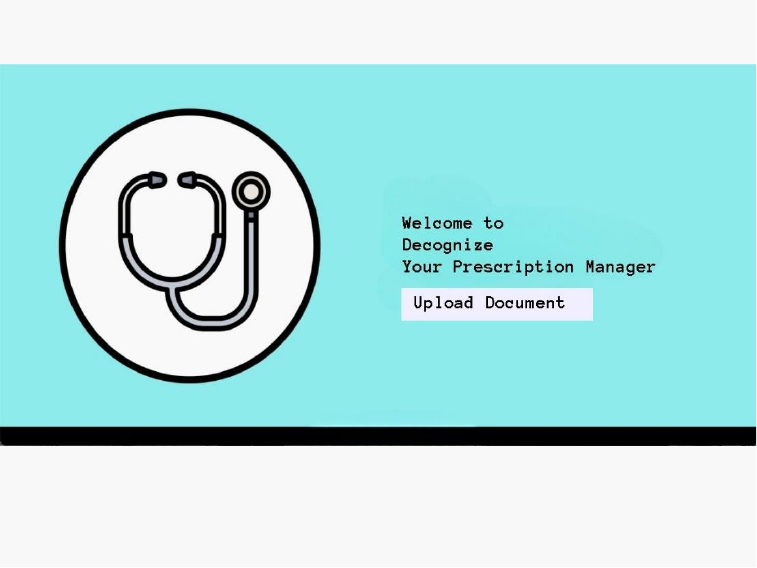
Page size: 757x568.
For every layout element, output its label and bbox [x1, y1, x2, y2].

picture [0, 63, 757, 446]
